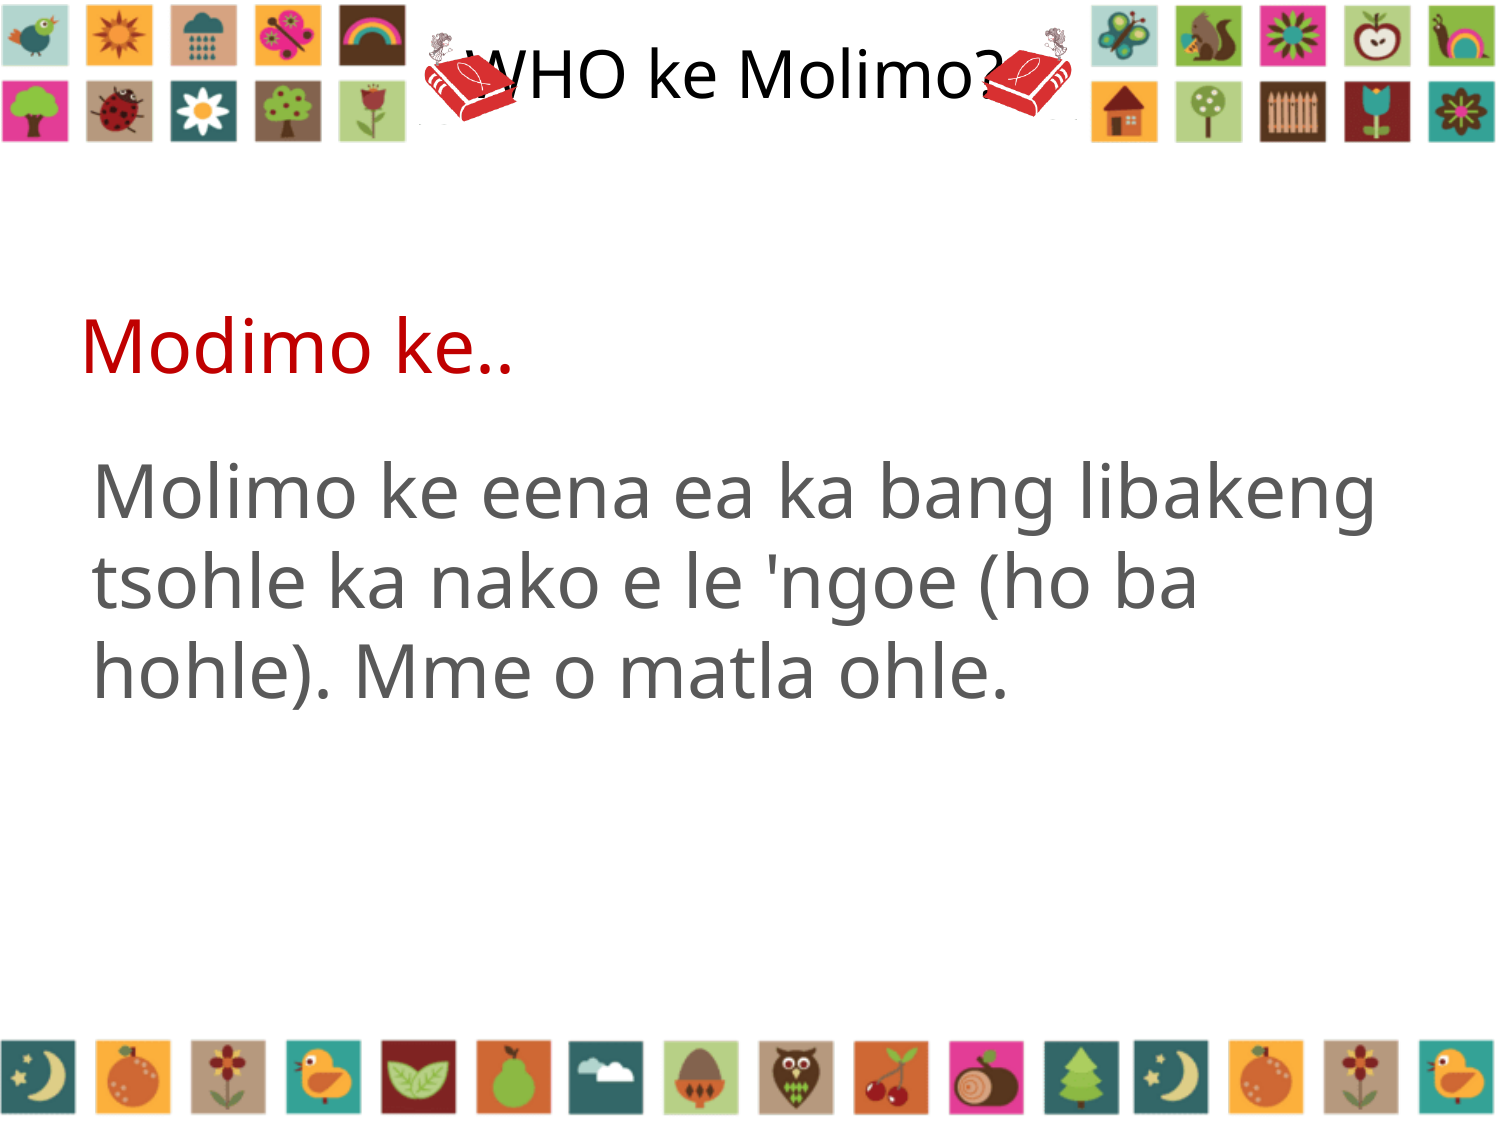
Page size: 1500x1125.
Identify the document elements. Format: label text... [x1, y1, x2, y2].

picture [0, 3, 550, 150]
picture [950, 3, 1500, 150]
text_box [0, 1028, 1500, 1118]
text_box Modimo ke.. [64, 290, 1412, 396]
text_box Molimo ke eena ea ka bang libakeng tsohle ka nako e le 'ngoe (ho ba hohle). Mme o matla ohle. [76, 436, 1424, 722]
text_box WHO ke Molimo? [553, 24, 945, 120]
